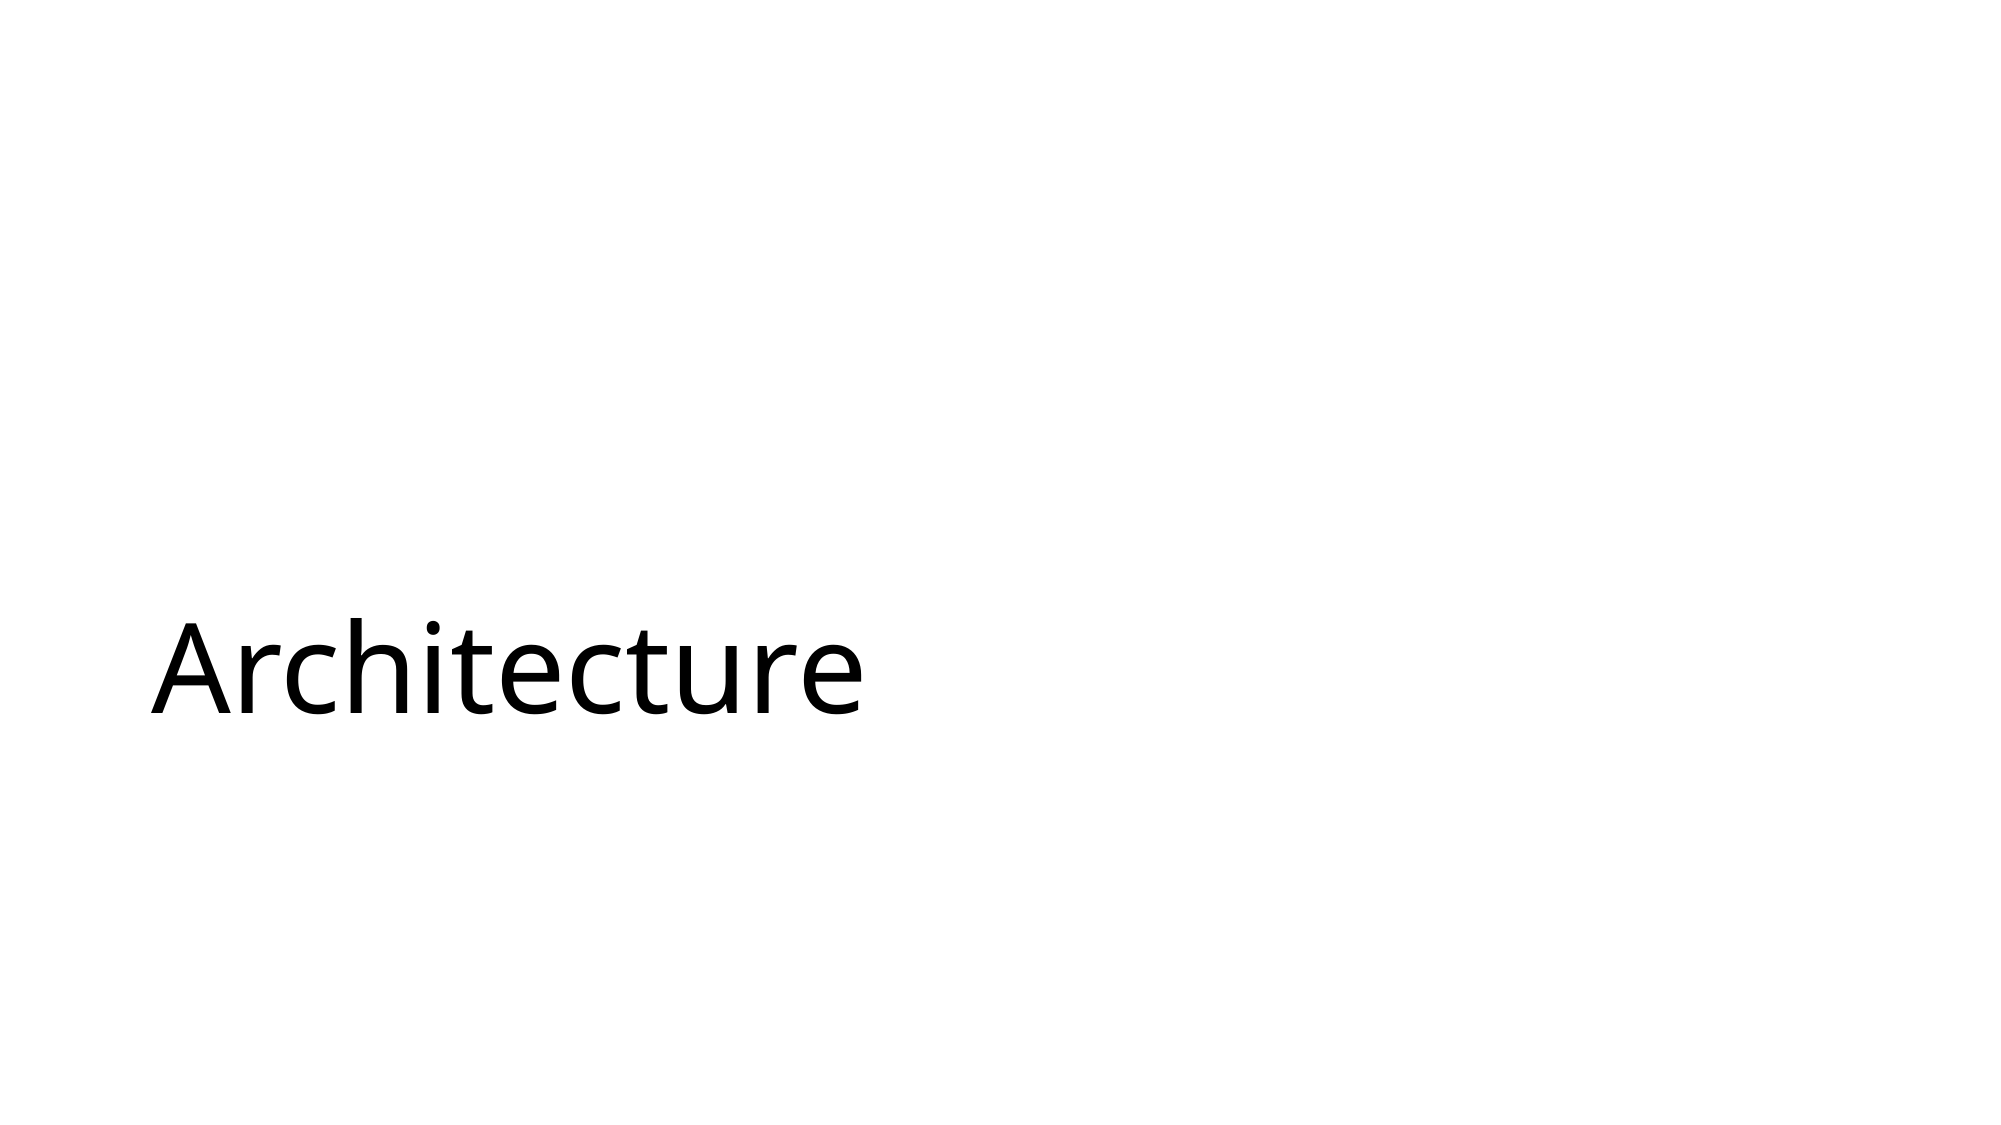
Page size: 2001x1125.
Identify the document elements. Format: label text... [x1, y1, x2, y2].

title Architecture [136, 280, 1862, 749]
